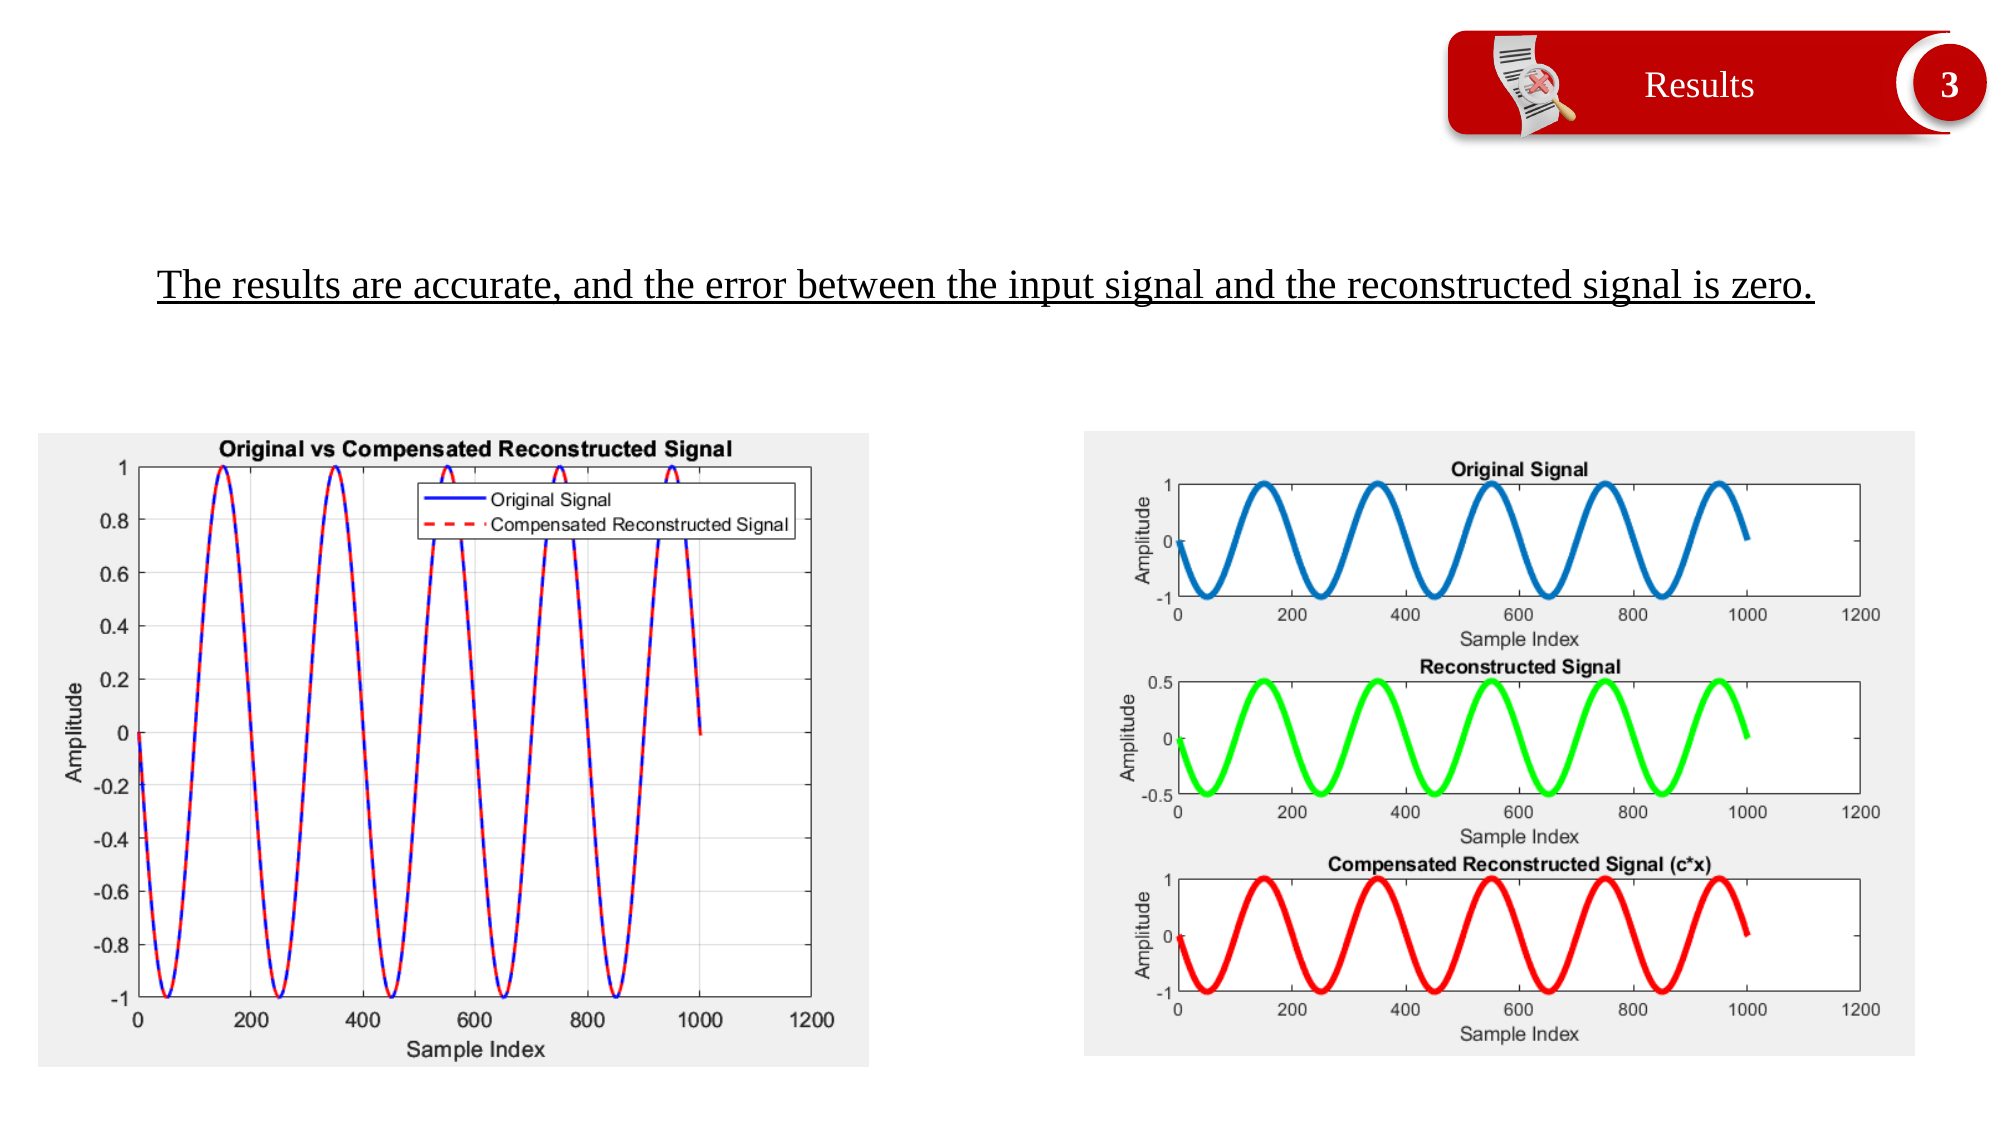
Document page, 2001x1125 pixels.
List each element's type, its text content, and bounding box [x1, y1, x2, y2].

picture [1084, 431, 1915, 1056]
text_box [1449, 0, 1951, 168]
text_box The results are accurate, and the error between the input signal and the reconstructed signal is zero. [141, 249, 1831, 315]
text_box 3 [1951, 43, 1987, 121]
picture [38, 433, 869, 1067]
